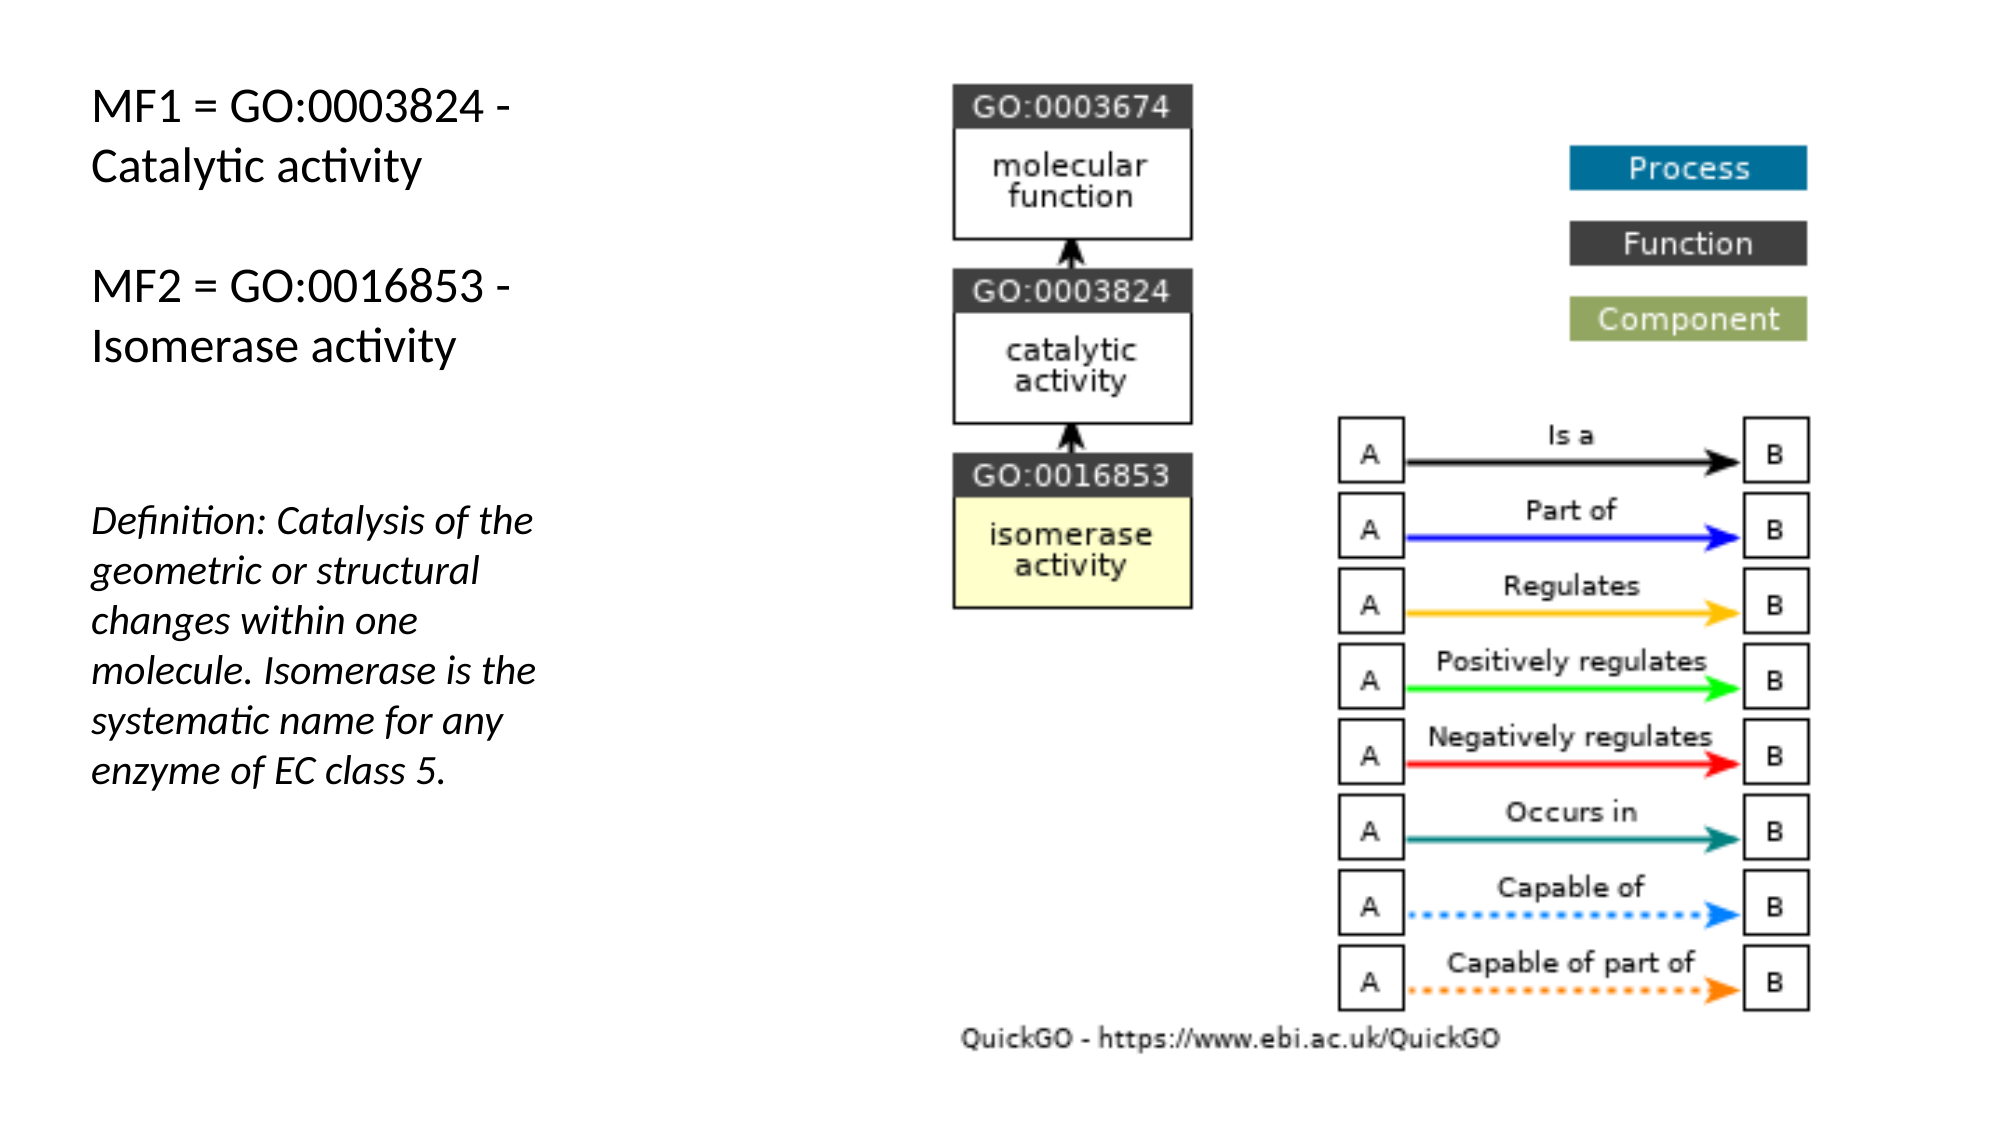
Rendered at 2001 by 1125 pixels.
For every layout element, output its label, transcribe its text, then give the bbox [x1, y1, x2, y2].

text_box MF1 = GO:0003824 - Catalytic activity MF2 = GO:0016853 - Isomerase activity Definition: Catalysis of the geometric or structural changes within one molecule. Isomerase is the systematic name for any enzyme of EC class 5. [76, 65, 554, 800]
picture [948, 71, 1836, 1057]
